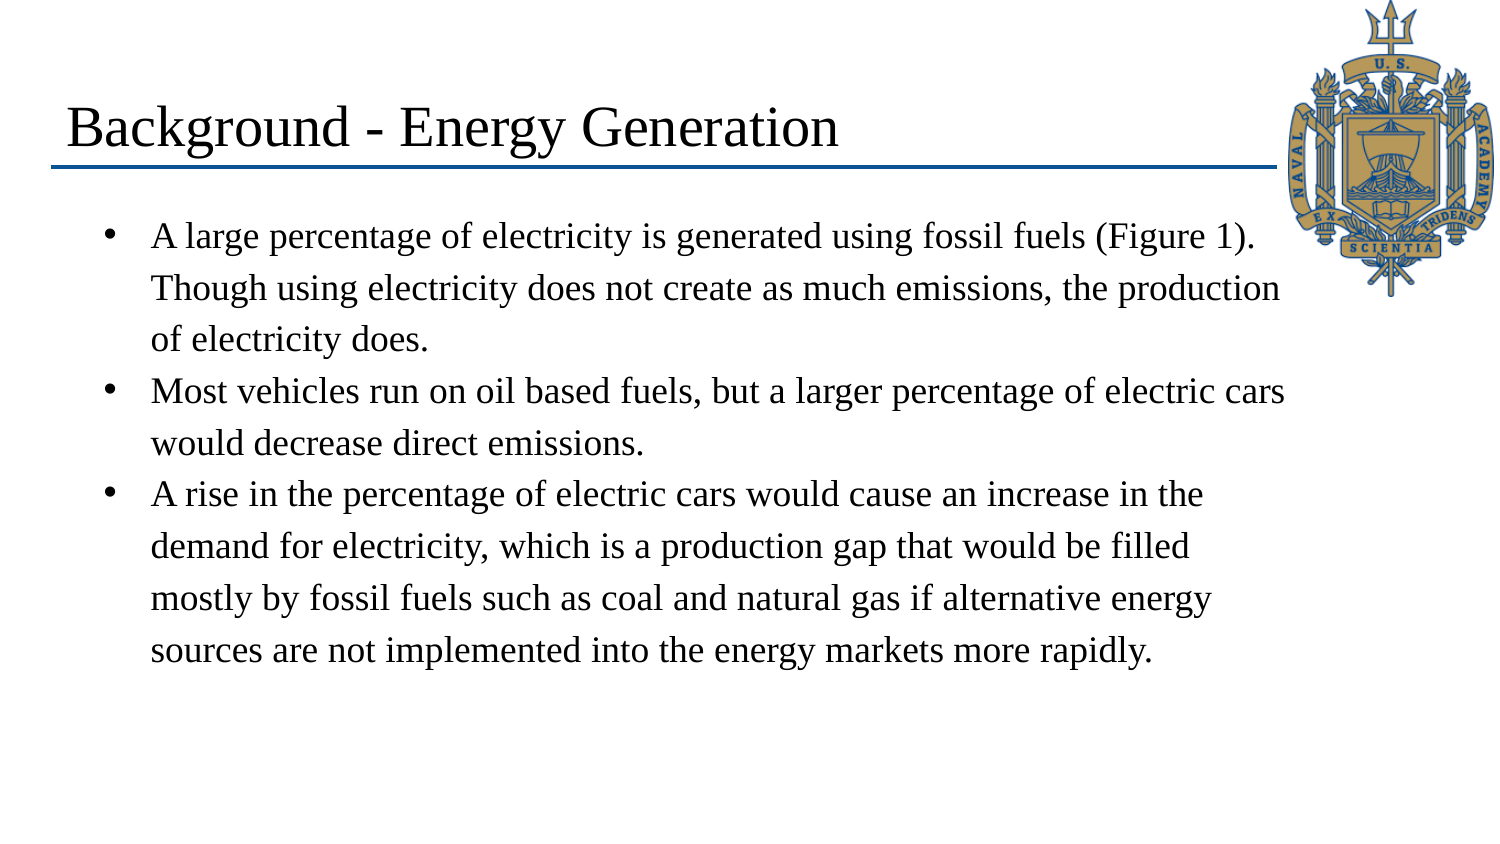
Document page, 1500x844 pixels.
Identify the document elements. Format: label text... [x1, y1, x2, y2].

list A large percentage of electricity is generated using fossil fuels (Figure 1). Though using electricity does not create as much emissions, the production of electricity does. Most vehicles run on oil based fuels, but a larger percentage of electric cars would decrease direct emissions. A rise in the percentage of electric cars would cause an increase in the demand for electricity, which is a production gap that would be filled mostly by fossil fuels such as coal and natural gas if alternative energy sources are not implemented into the energy markets more rapidly. [51, 189, 1314, 826]
picture [1288, 0, 1494, 297]
title Background - Energy Generation [51, 72, 1449, 167]
